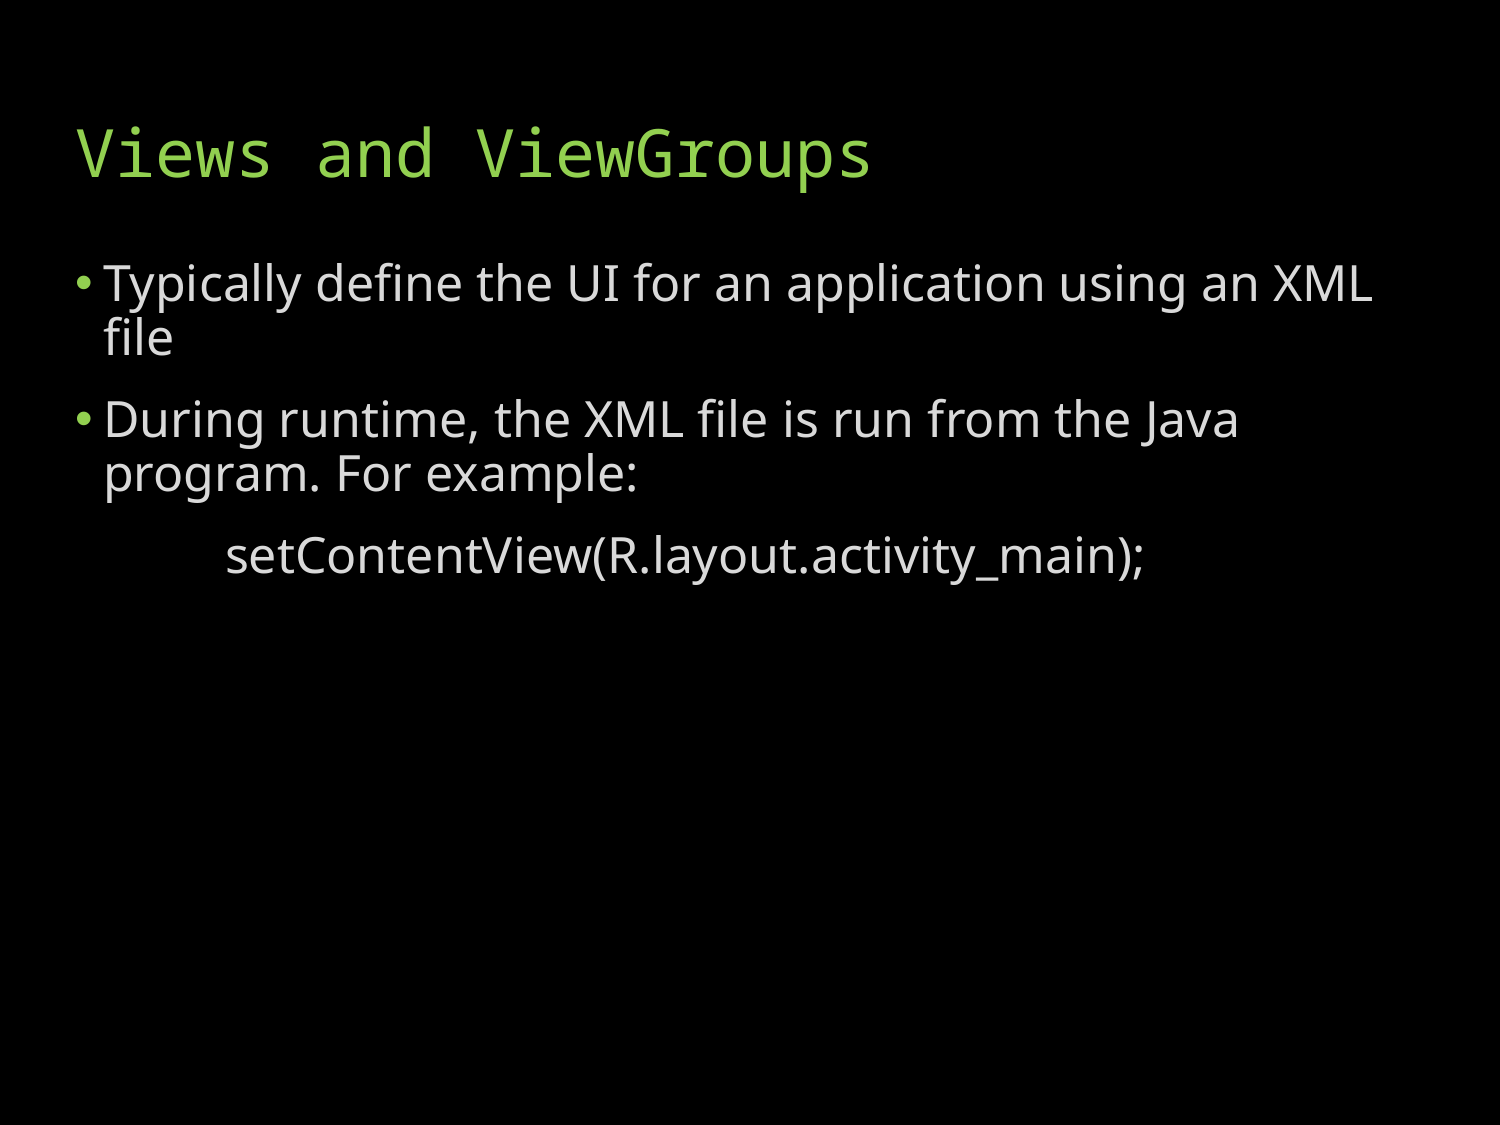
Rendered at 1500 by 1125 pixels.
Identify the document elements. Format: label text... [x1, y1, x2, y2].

title Views and ViewGroups [60, 75, 1432, 200]
list Typically define the UI for an application using an XML file During runtime, the XML file is run from the Java program. For example: setContentView(R.layout.activity_main); [60, 250, 1432, 1038]
